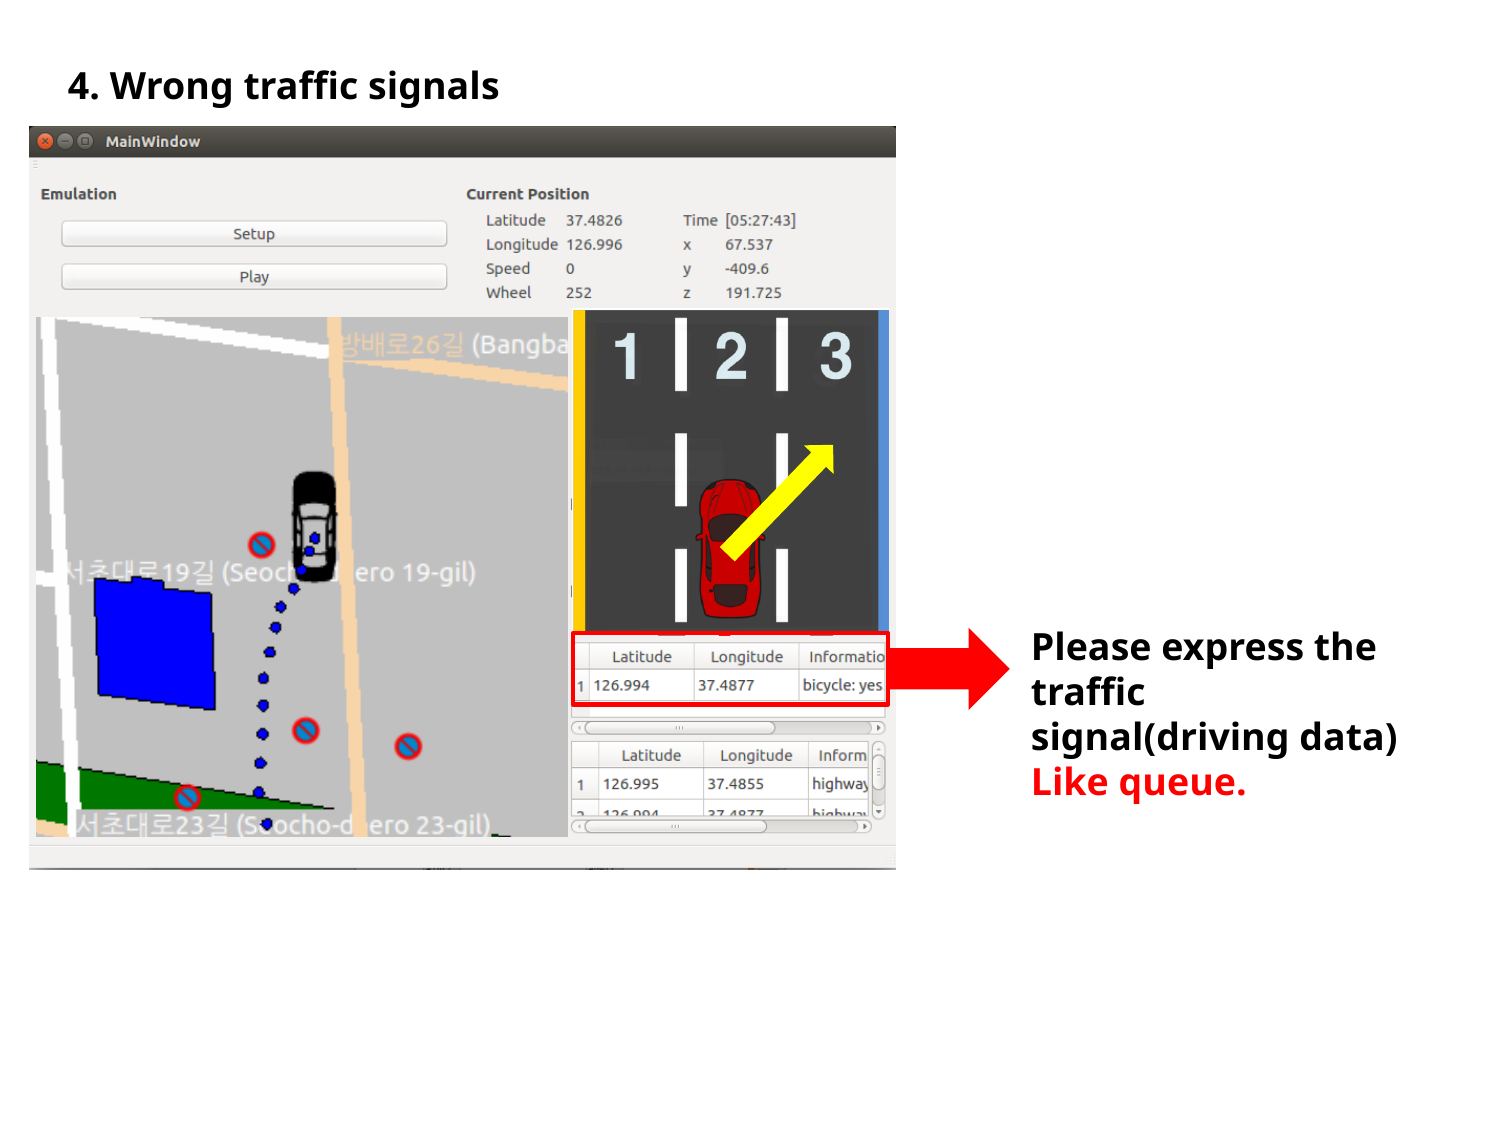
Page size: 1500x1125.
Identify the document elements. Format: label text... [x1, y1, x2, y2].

text_box [901, 625, 1012, 713]
picture [29, 126, 896, 870]
text_box Please express the traffic signal(driving data) Like queue. [1016, 615, 1424, 811]
text_box 4. Wrong traffic signals [53, 54, 750, 115]
